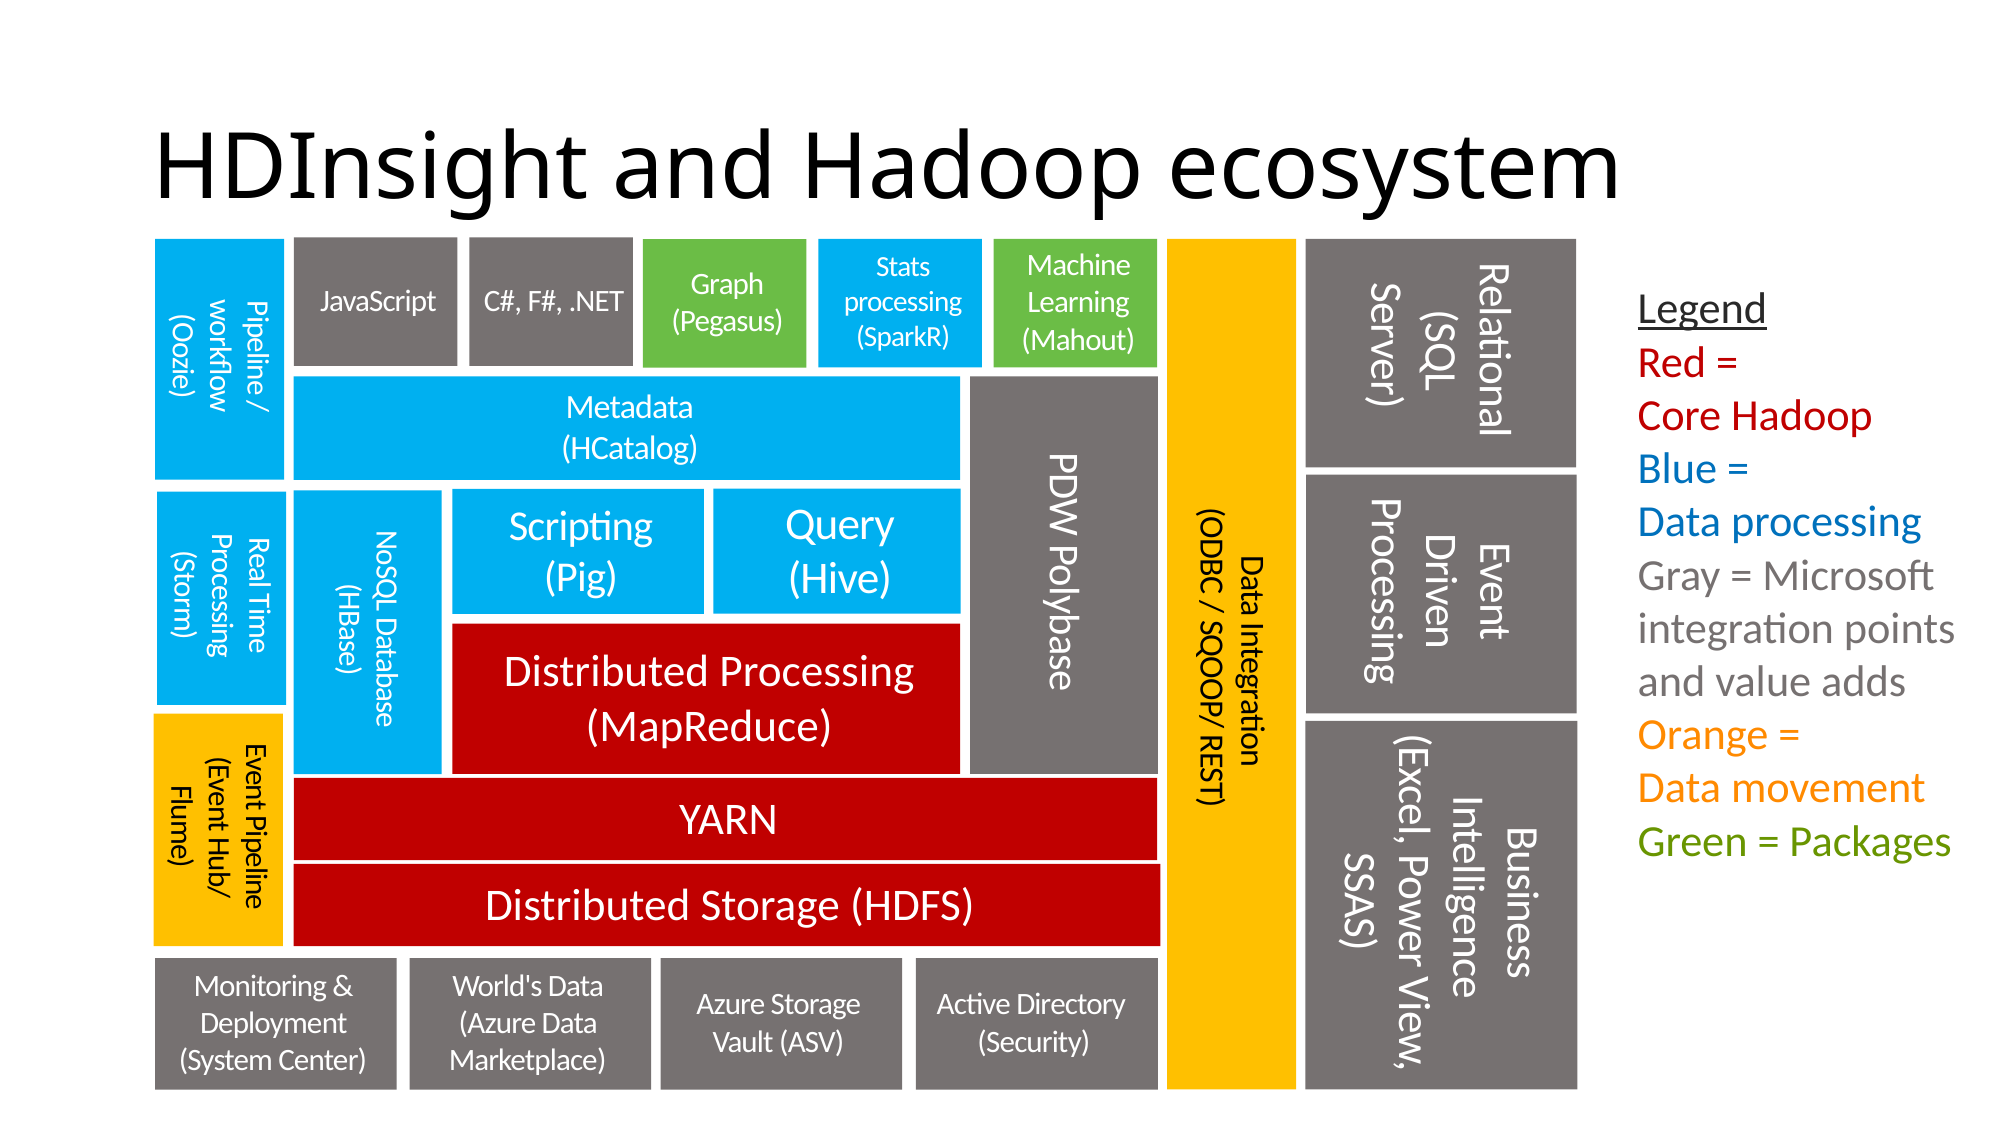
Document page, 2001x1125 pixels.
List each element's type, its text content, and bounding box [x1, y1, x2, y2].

text_box Legend Red = Core Hadoop Blue = Data processing Gray = Microsoft integration points and value adds Orange = Data movement Green = Packages [1622, 272, 1972, 873]
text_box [153, 237, 1578, 1090]
title HDInsight and Hadoop ecosystem [137, 59, 1863, 278]
